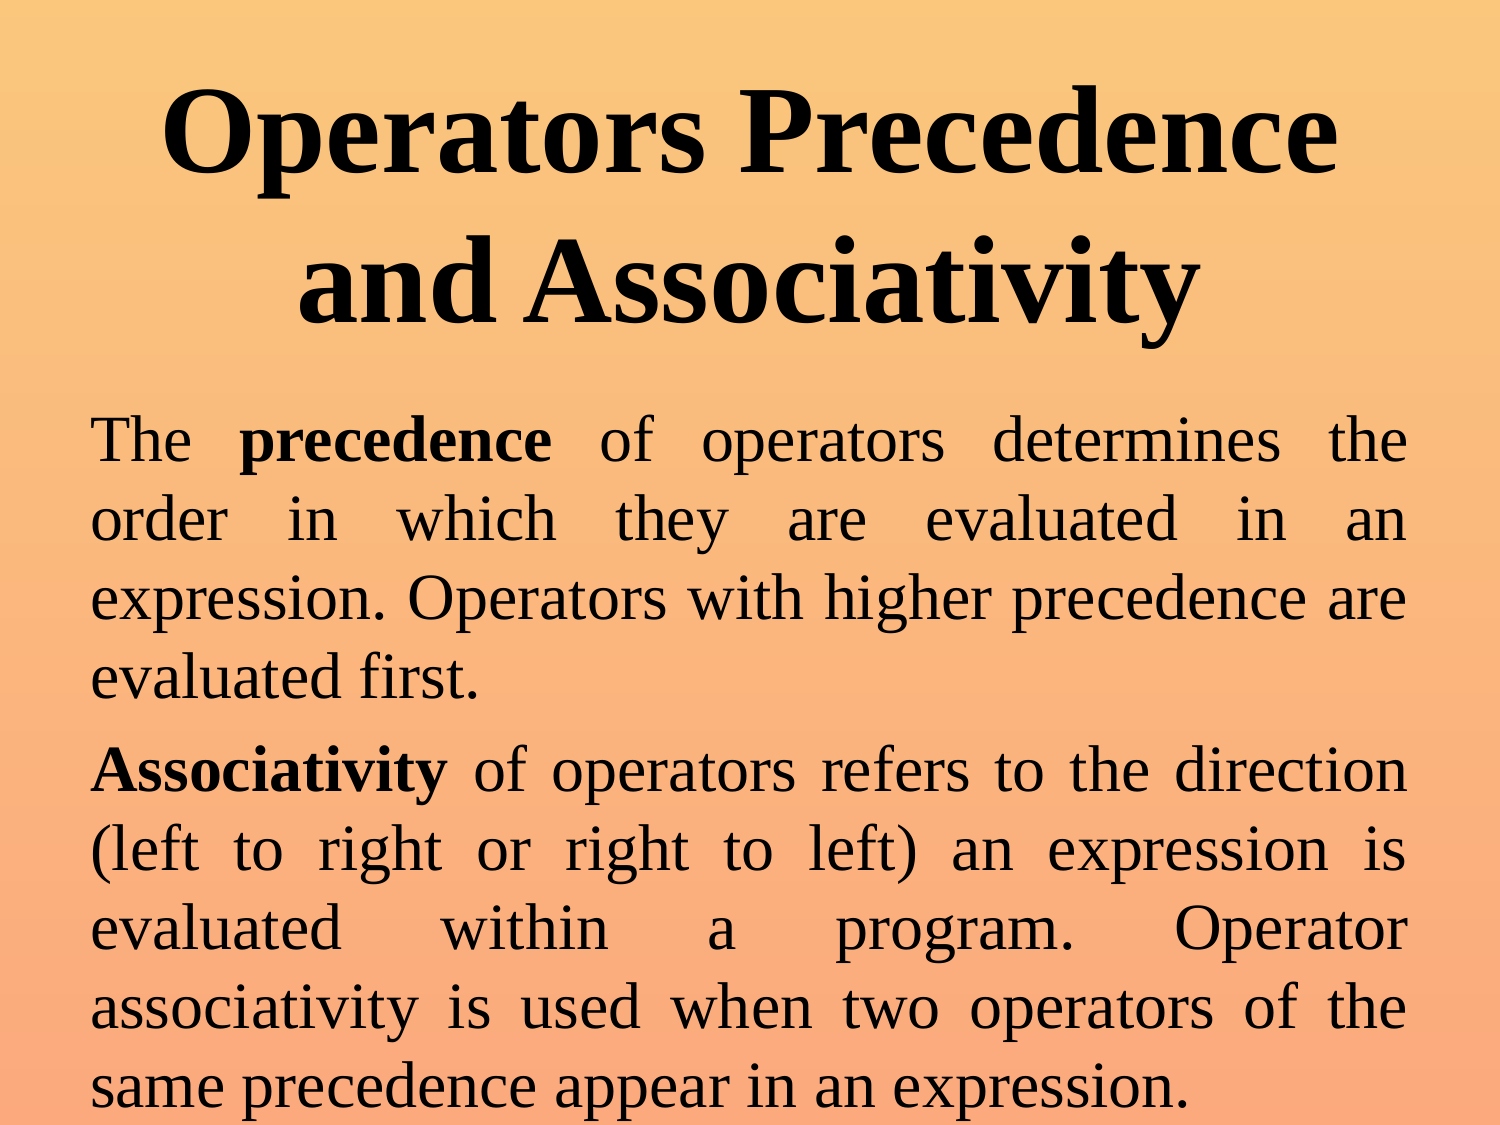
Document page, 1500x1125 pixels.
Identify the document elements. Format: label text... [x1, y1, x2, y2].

title Operators Precedence and Associativity [75, 132, 1425, 263]
list The precedence of operators determines the order in which they are evaluated in an expression. Operators with higher precedence are evaluated first. Associativity of operators refers to the direction (left to right or right to left) an expression is evaluated within a program. Operator associativity is used when two operators of the same precedence appear in an expression. [75, 387, 1425, 1125]
